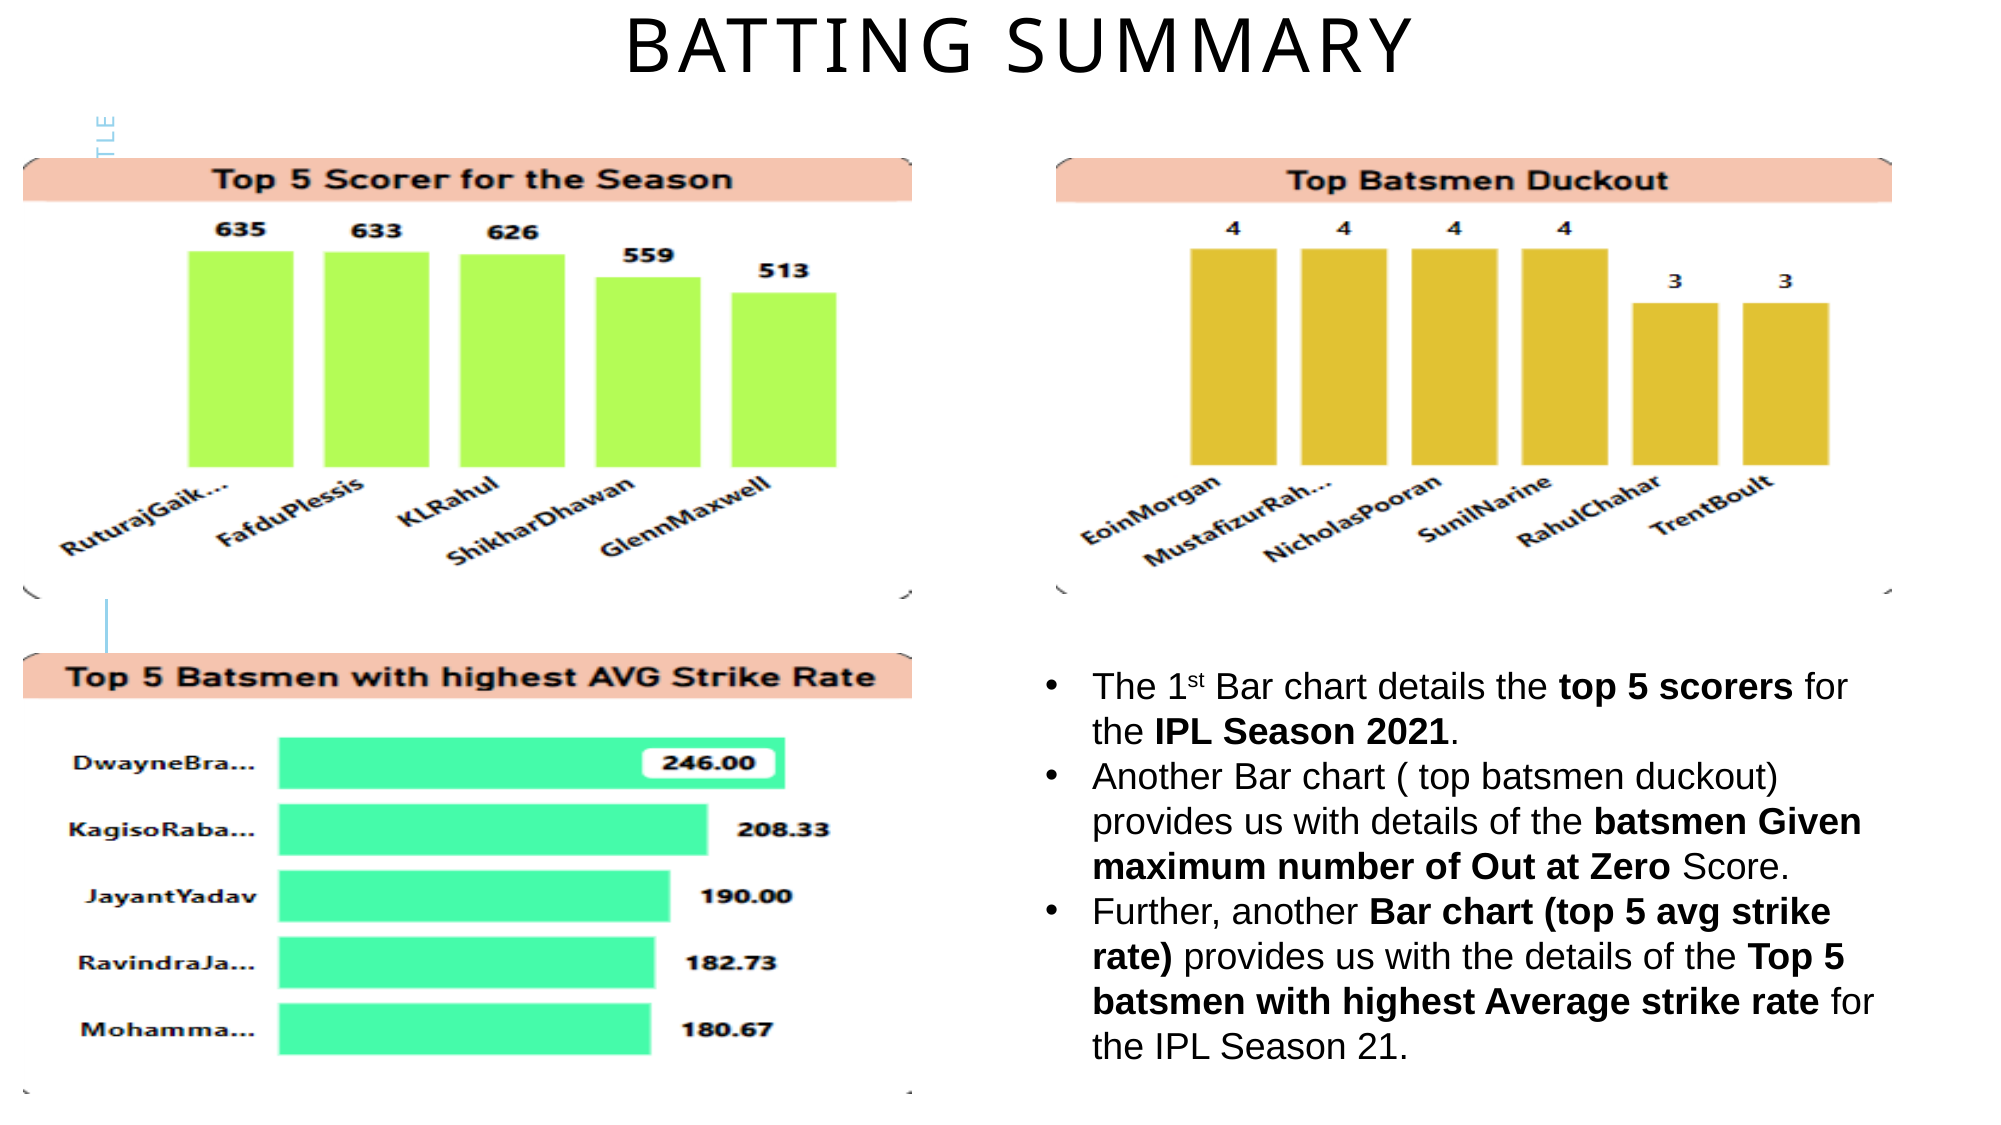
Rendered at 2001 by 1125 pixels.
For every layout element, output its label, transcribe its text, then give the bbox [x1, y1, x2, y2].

picture [23, 653, 912, 1094]
text_box The 1st Bar chart details the top 5 scorers for the IPL Season 2021. Another Bar chart ( top batsmen duckout) provides us with details of the batsmen Given maximum number of Out at Zero Score. Further, another Bar chart (top 5 avg strike rate) provides us with the details of the Top 5 batsmen with highest Average strike rate for the IPL Season 21. [1030, 654, 1918, 1074]
title Batting SUMMARY [192, 7, 1843, 107]
picture [1056, 158, 1892, 594]
picture [23, 158, 912, 599]
footer presentation title [90, 107, 122, 158]
